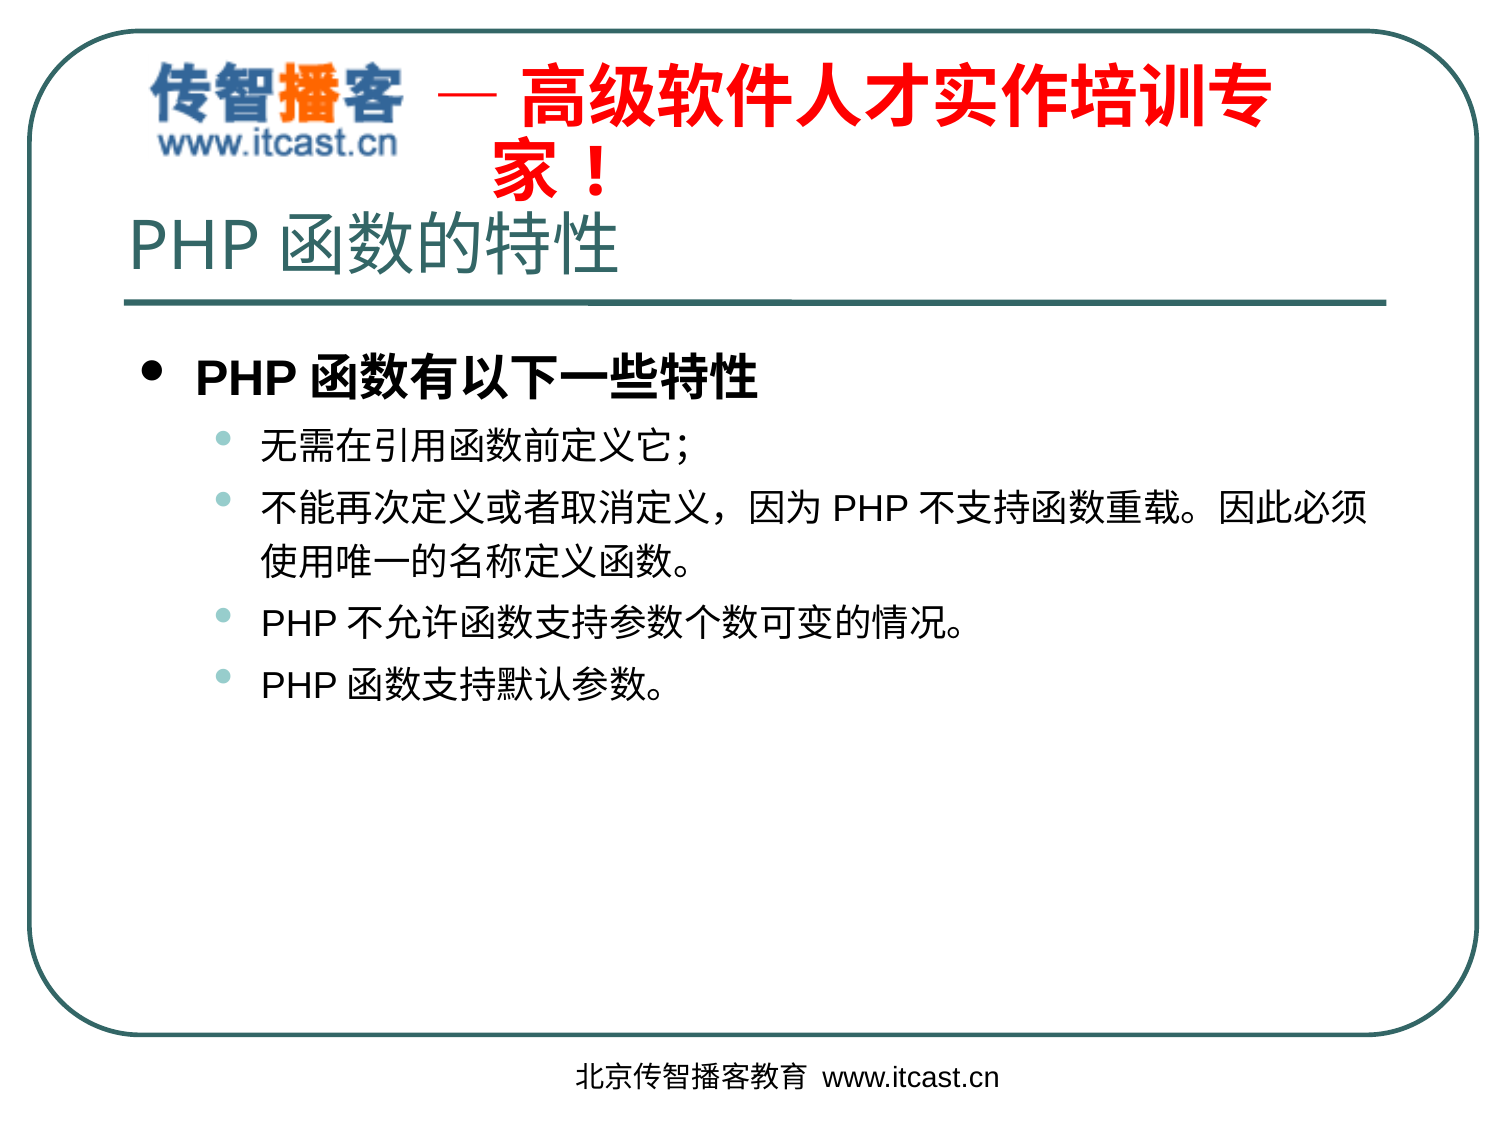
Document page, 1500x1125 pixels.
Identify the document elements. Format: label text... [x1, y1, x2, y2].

list PHP函数有以下一些特性 无需在引用函数前定义它； 不能再次定义或者取消定义，因为PHP不支持函数重载。因此必须使用唯一的名称定义函数。 PHP不允许函数支持参数个数可变的情况。 PHP函数支持默认参数。 [123, 326, 1387, 764]
title PHP函数的特性 [111, 54, 1375, 292]
